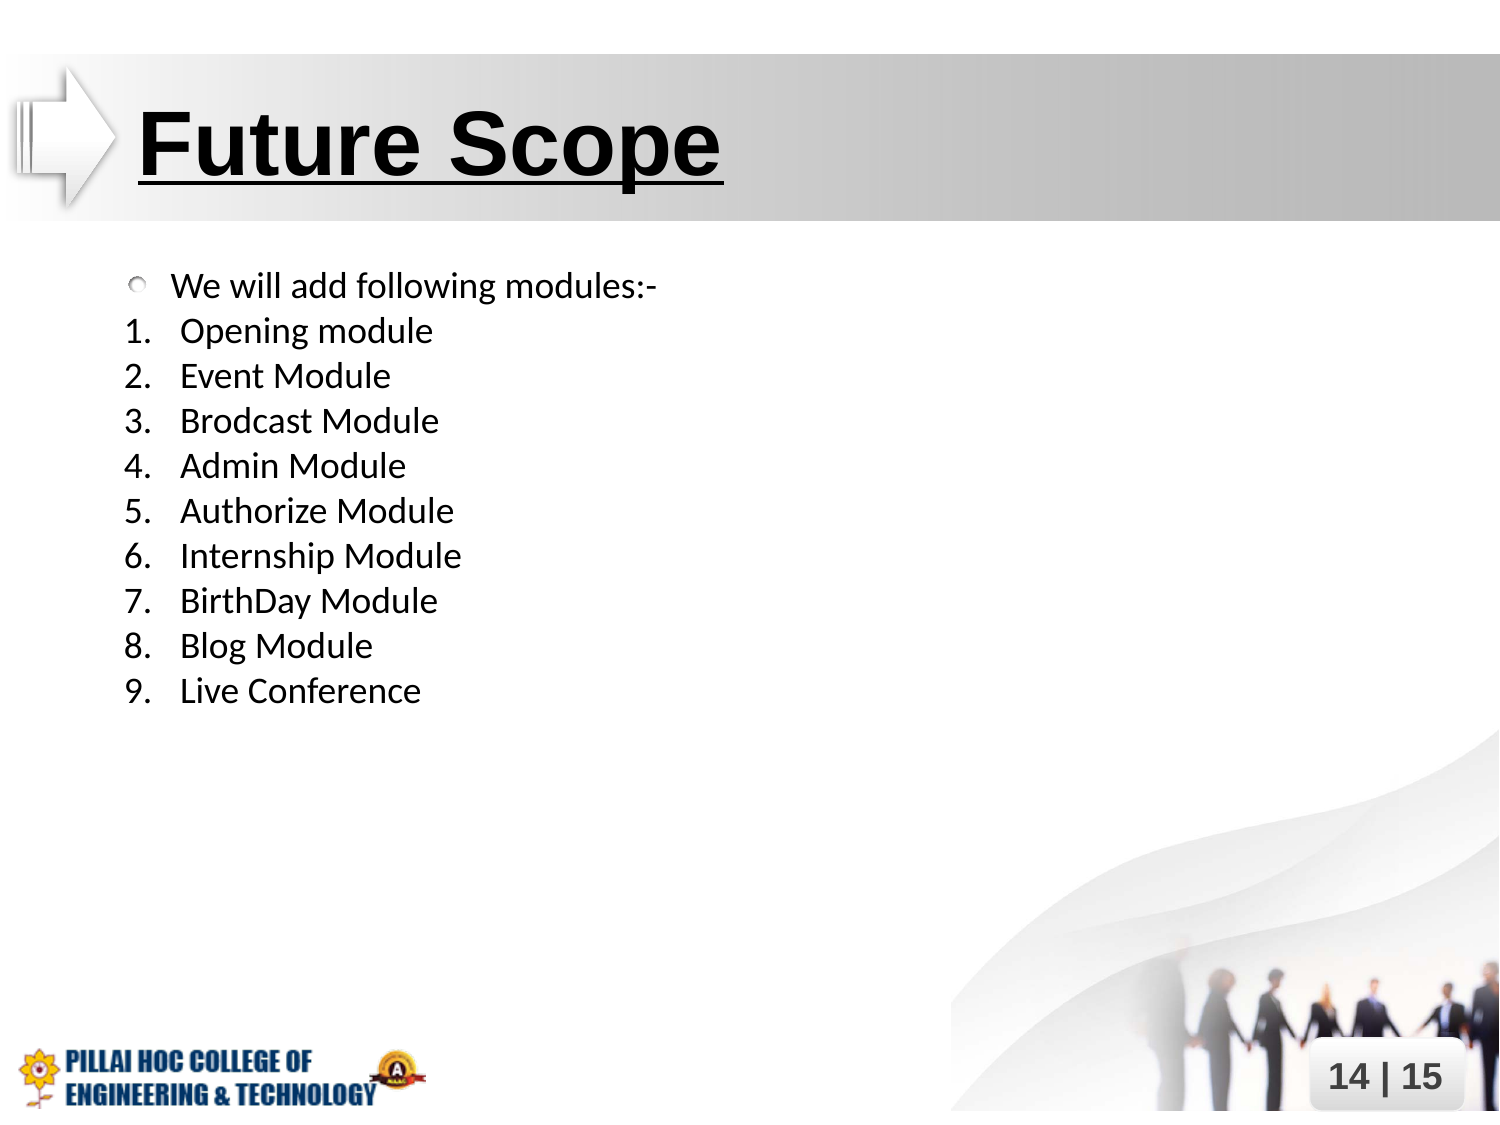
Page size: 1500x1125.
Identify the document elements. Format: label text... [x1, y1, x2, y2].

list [17, 1047, 426, 1109]
text_box [23, 101, 30, 173]
text_box We will add following modules:- Opening module Event Module Brodcast Module Admin Module Authorize Module Internship Module BirthDay Module Blog Module Live Conference [108, 253, 1394, 763]
text_box [32, 66, 116, 208]
text_box 14 | 15 [1309, 1037, 1466, 1112]
title Future Scope [122, 44, 1474, 233]
picture [123, 270, 151, 297]
picture [951, 728, 1499, 1111]
text_box [17, 101, 21, 173]
